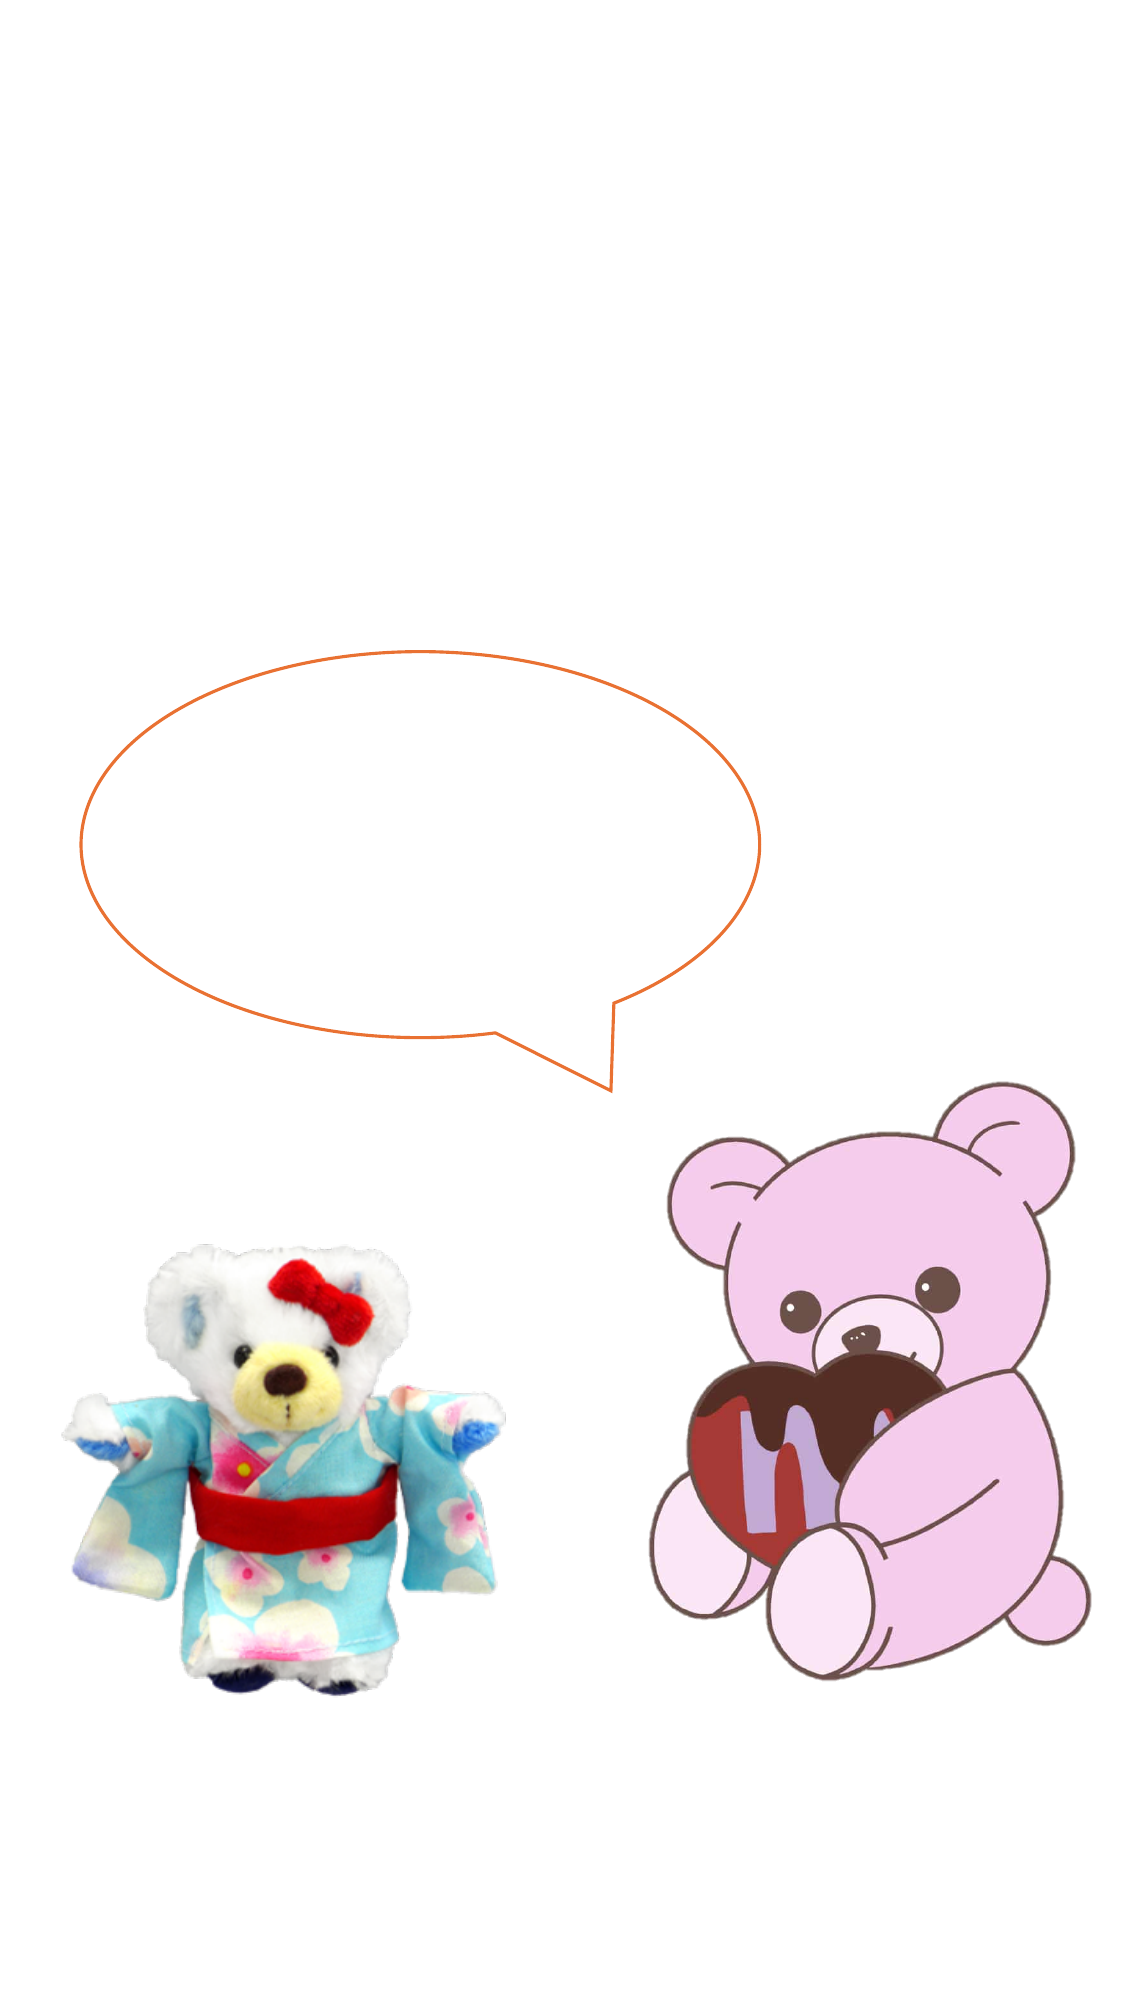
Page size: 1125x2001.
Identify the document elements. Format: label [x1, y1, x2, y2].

text_box [79, 650, 762, 1069]
picture [561, 1069, 1125, 1703]
picture [44, 1237, 515, 1707]
